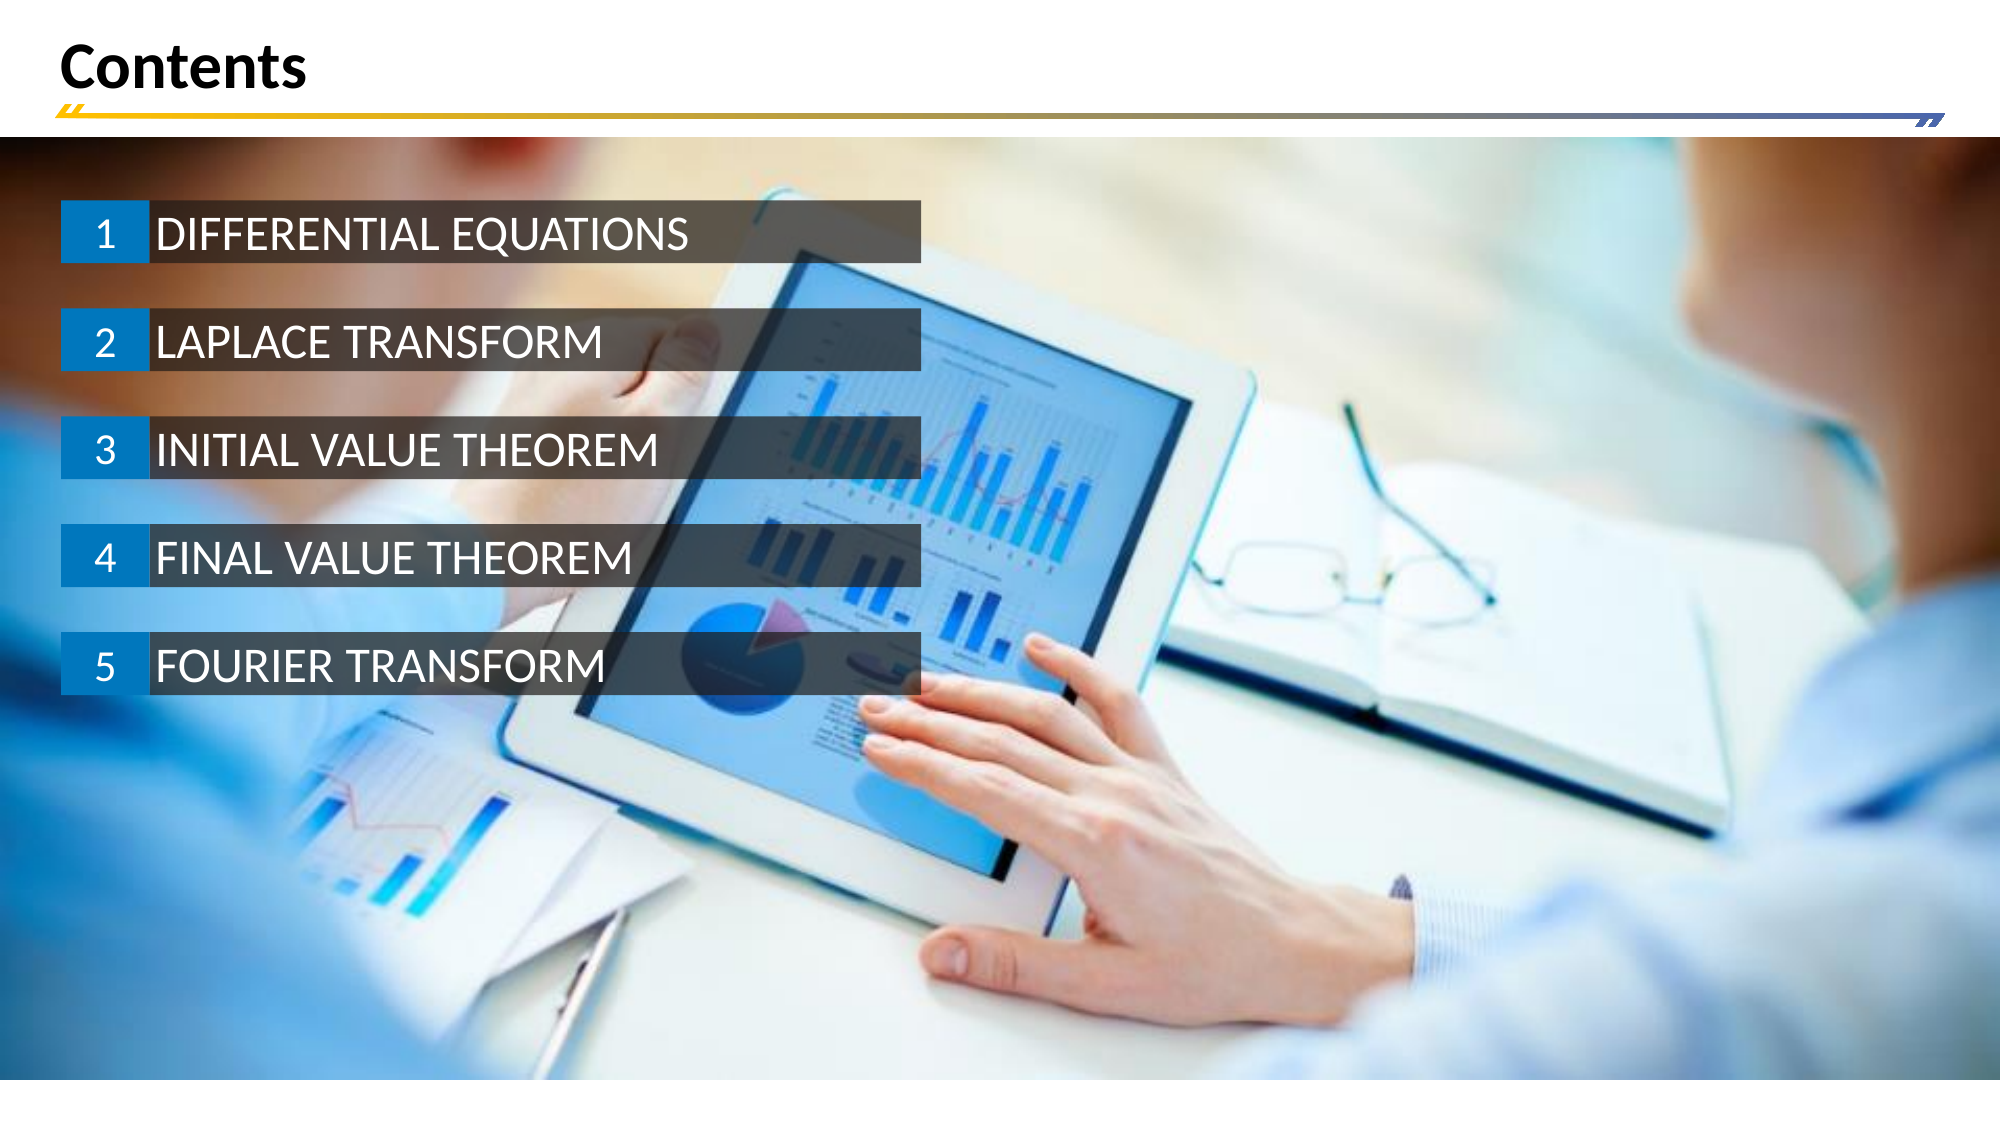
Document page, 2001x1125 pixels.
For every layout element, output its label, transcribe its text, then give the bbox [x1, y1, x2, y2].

picture [0, 137, 2000, 1080]
title Contents [44, 0, 1912, 111]
